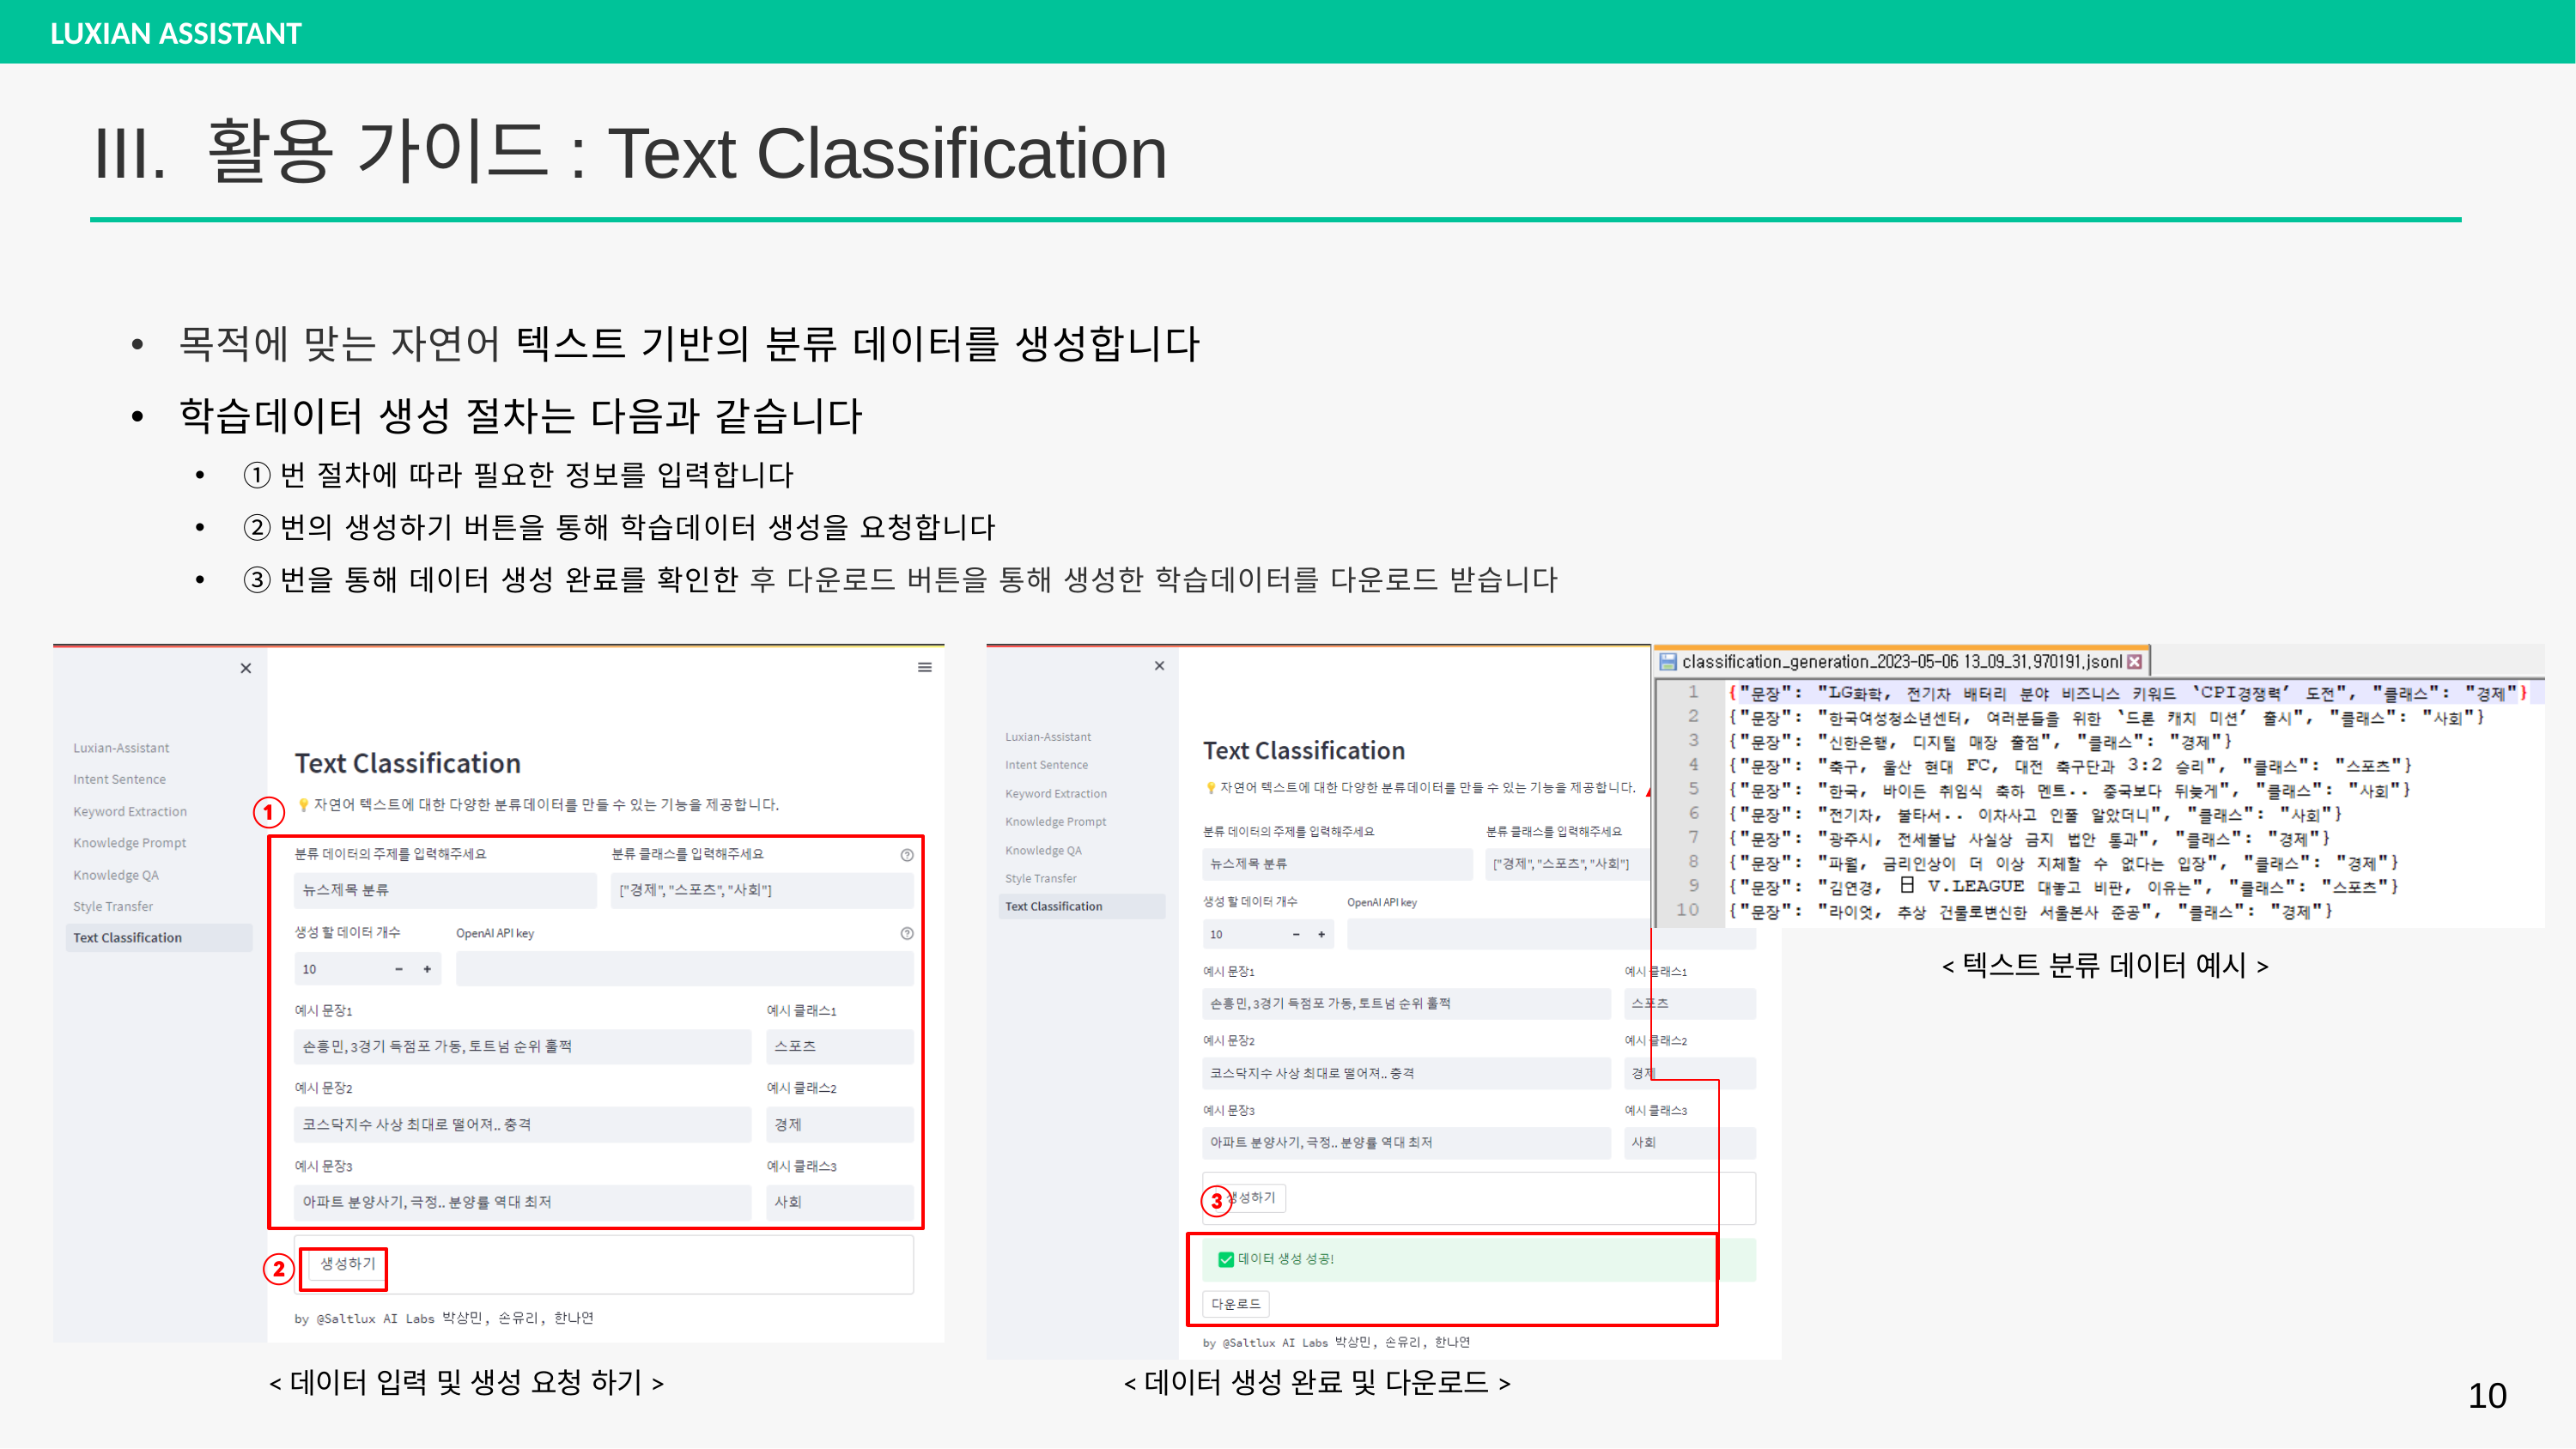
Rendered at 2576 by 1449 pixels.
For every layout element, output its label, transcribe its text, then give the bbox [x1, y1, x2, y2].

text_box 목적에 맞는 자연어 텍스트 기반의 분류 데이터를 생성합니다 학습데이터 생성 절차는 다음과 같습니다 ①번 절차에 따라 필요한 정보를 입력합니다 ②번의 생성하기 버튼을 통해 학습데이터 생성을 요청합니다 ③번을 통해 데이터 생성 완료를 확인한 후 다운로드 버튼을 통해 생성한 학습데이터를 다운로드 받습니다 [129, 295, 2404, 812]
text_box <데이터 생성 완료 및 다운로드> [1110, 1367, 1626, 1406]
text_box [1650, 933, 1718, 1280]
text_box 10 [2466, 1370, 2545, 1416]
text_box <텍스트 분류 데이터 예시> [1929, 942, 2445, 989]
picture [987, 644, 2545, 1360]
text_box LUXIAN ASSISTANT [0, 0, 2576, 64]
text_box <데이터 입력 및 생성 요청 하기> [256, 1359, 772, 1406]
text_box III. 활용 가이드: Text Classification [90, 105, 1267, 193]
picture [53, 644, 945, 1343]
